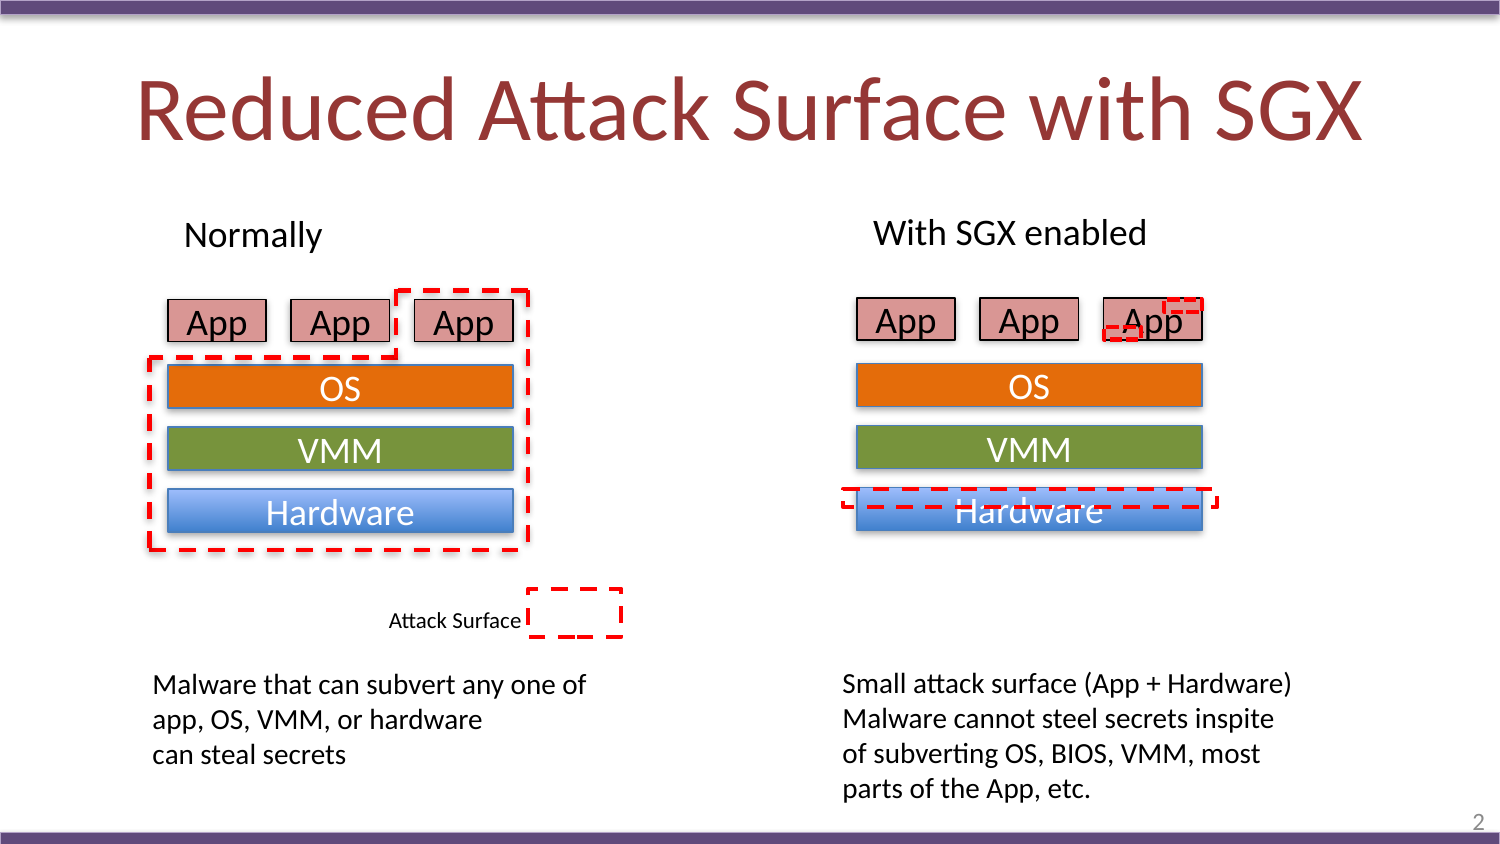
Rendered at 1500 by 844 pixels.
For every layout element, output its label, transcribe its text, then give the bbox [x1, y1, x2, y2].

title Reduced Attack Surface with SGX [75, 33, 1425, 175]
text_box Small attack surface (App + Hardware) Malware cannot steel secrets inspite of subverting OS, BIOS, VMM, most parts of the App, etc. [827, 656, 1308, 812]
text_box Attack Surface [374, 597, 537, 641]
text_box Malware that can subvert any one of app, OS, VMM, or hardware can steal secrets [137, 658, 603, 778]
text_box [149, 288, 529, 550]
slide_number 2 [1149, 798, 1500, 843]
text_box With SGX enabled [858, 200, 1163, 261]
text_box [843, 297, 1218, 531]
text_box [526, 587, 623, 639]
text_box Normally [169, 202, 338, 262]
